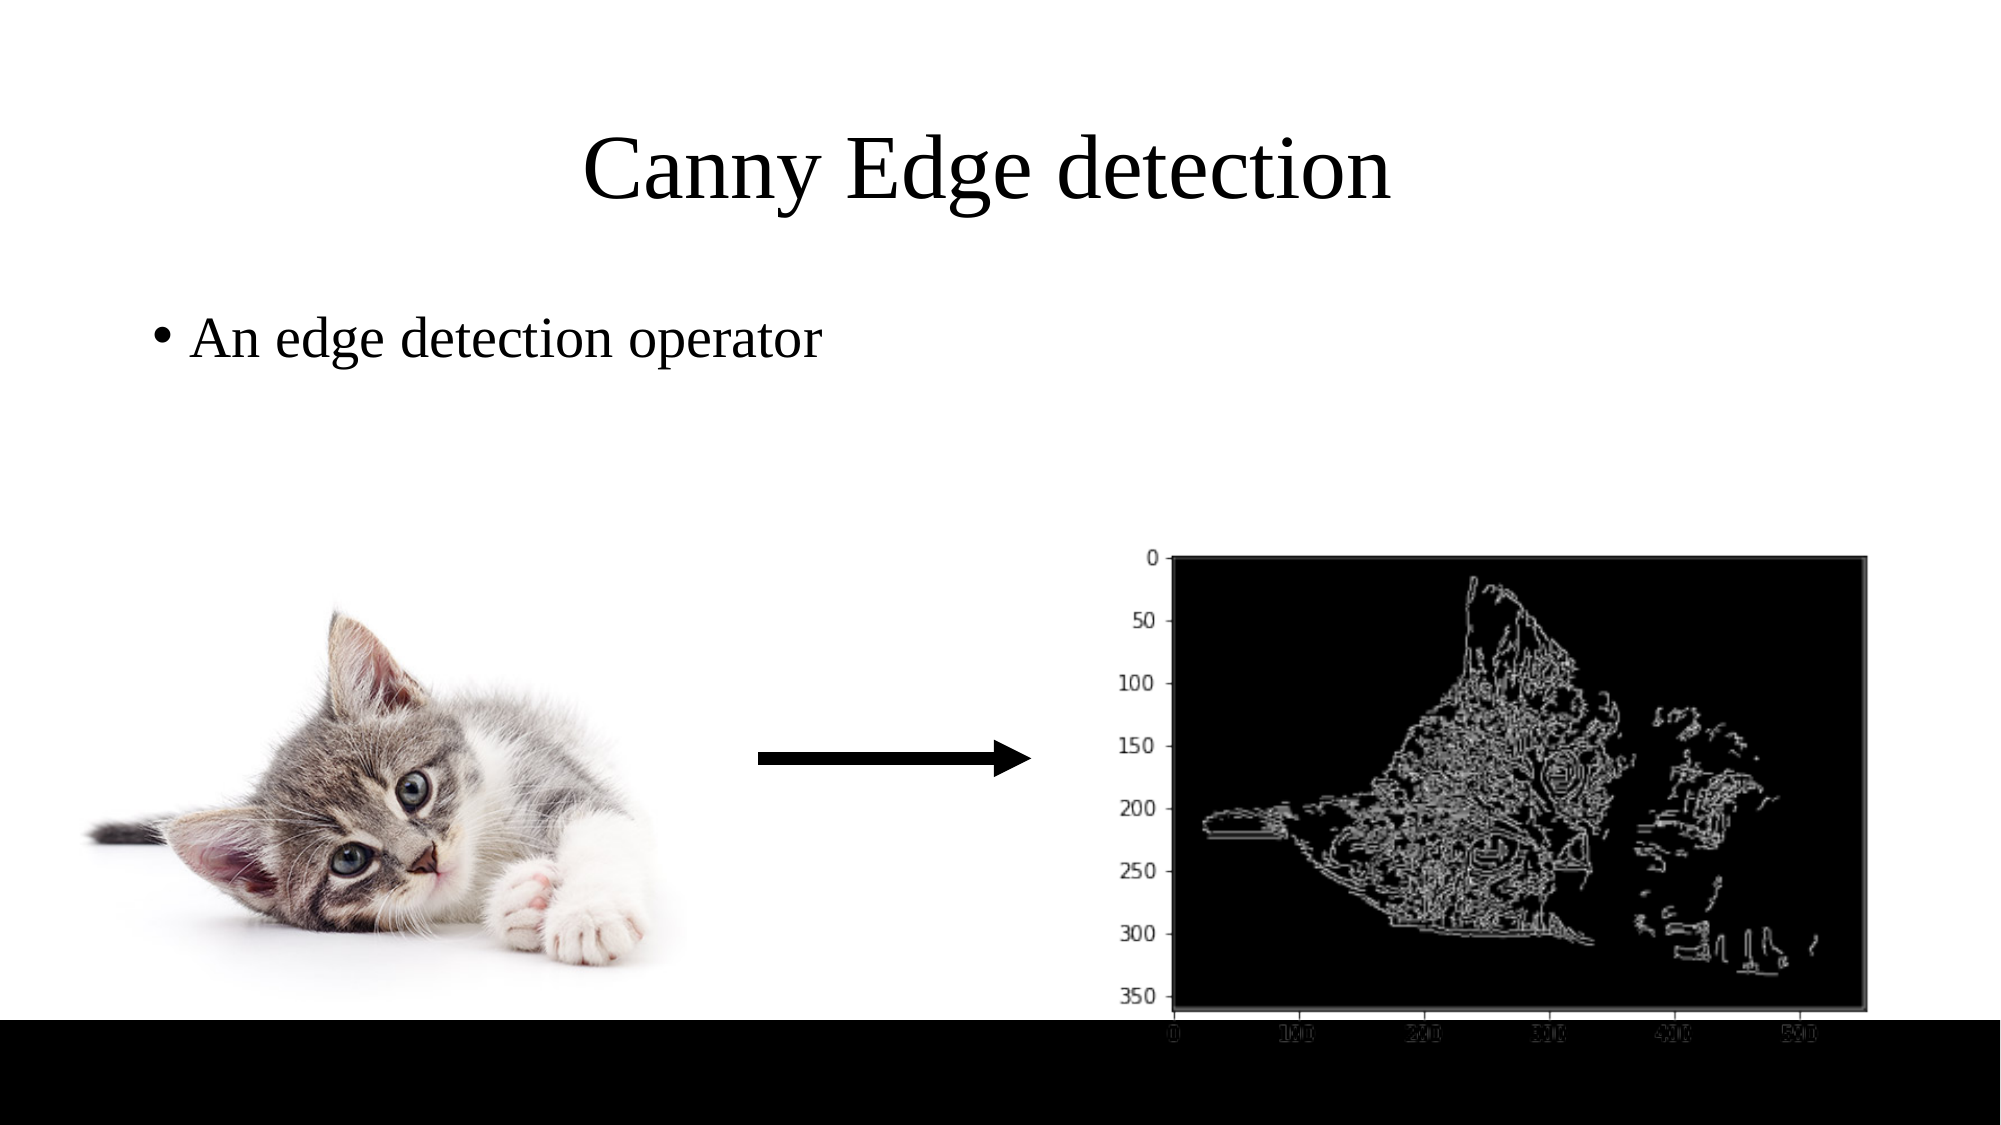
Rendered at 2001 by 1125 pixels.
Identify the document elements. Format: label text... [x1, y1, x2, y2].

picture [1103, 535, 1881, 1061]
title Canny Edge detection [137, 59, 1863, 278]
picture [62, 593, 687, 1002]
list An edge detection operator [137, 299, 1863, 1014]
